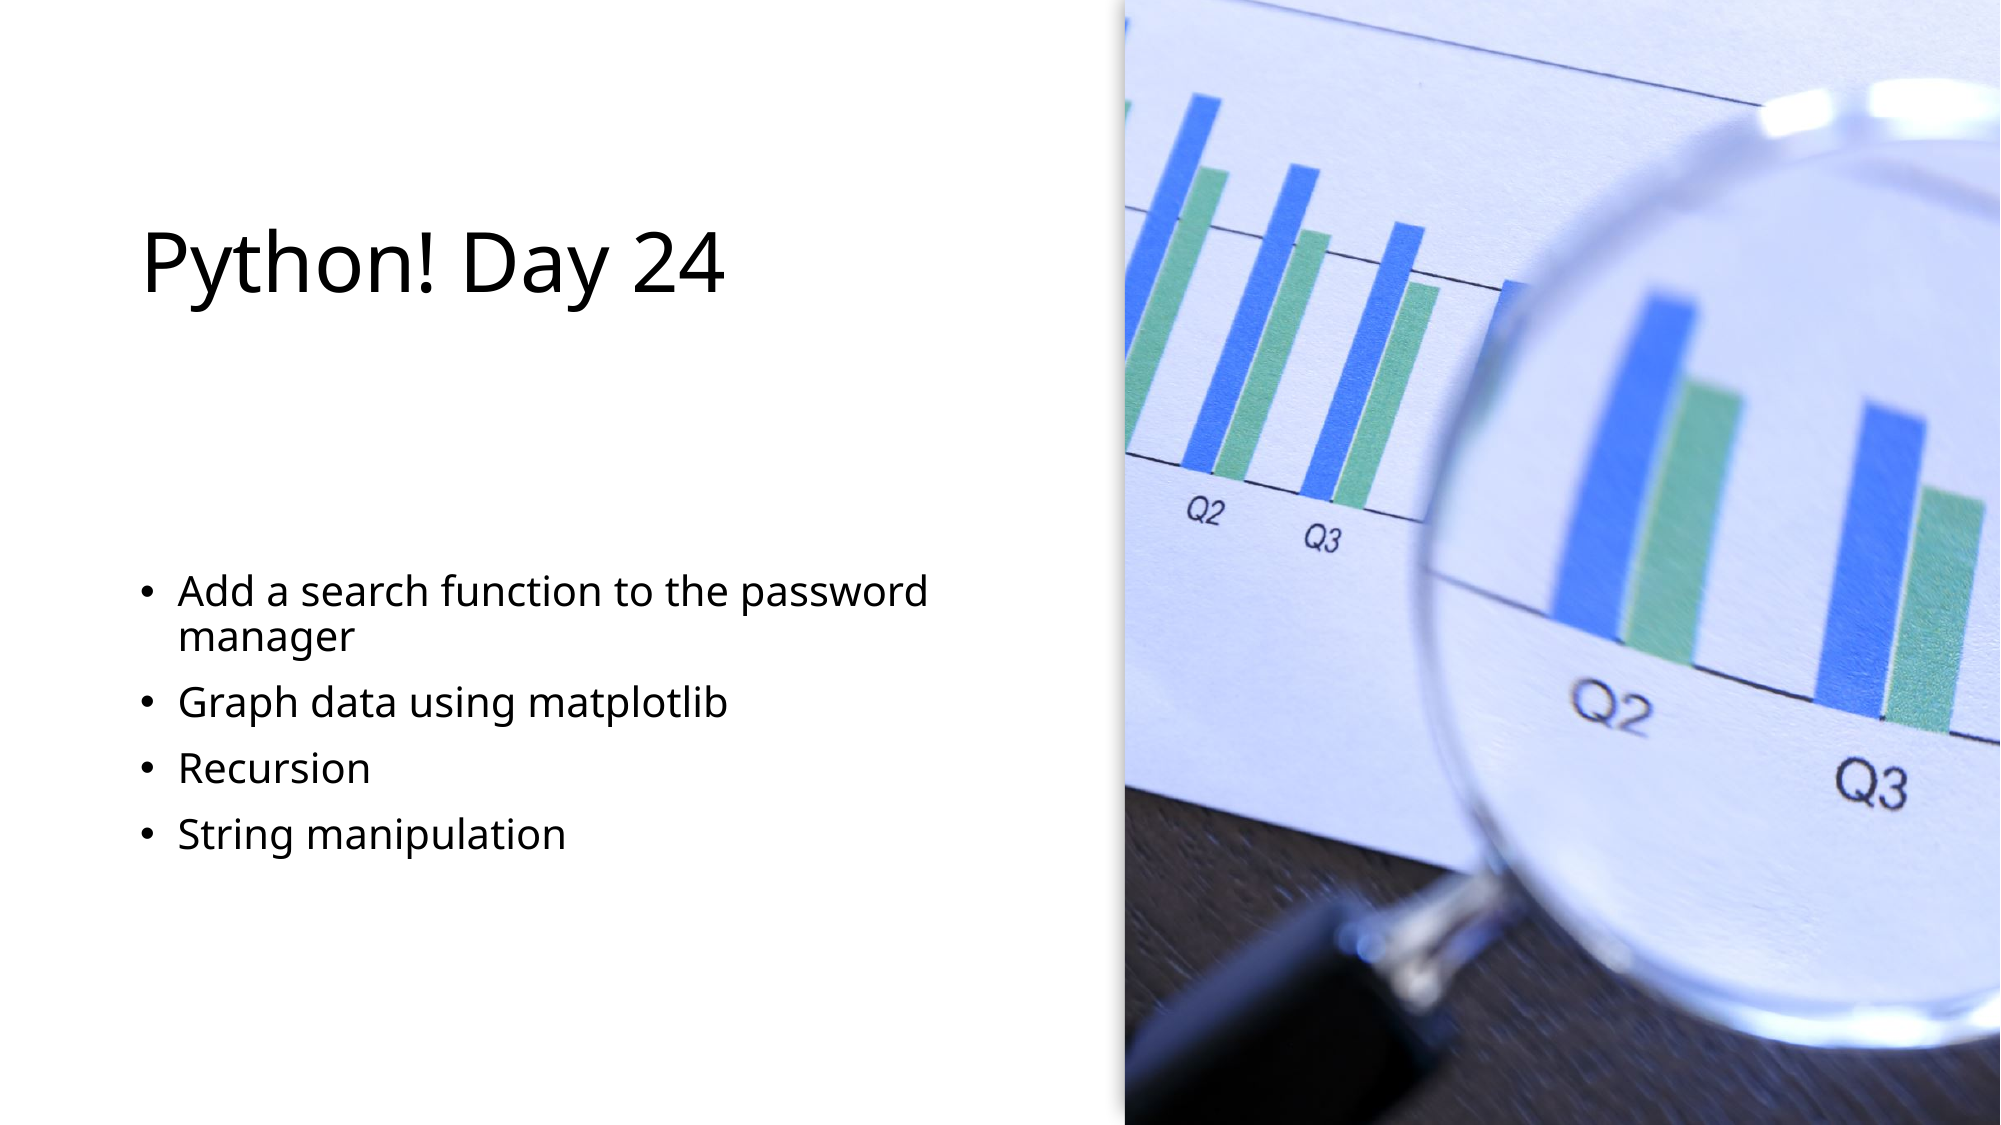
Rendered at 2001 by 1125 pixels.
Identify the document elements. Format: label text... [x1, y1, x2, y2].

title Python! Day 24 [124, 125, 1000, 405]
list Add a search function to the password manager Graph data using matplotlib Recursion String manipulation [124, 405, 1000, 1024]
picture [1124, 0, 2000, 1125]
